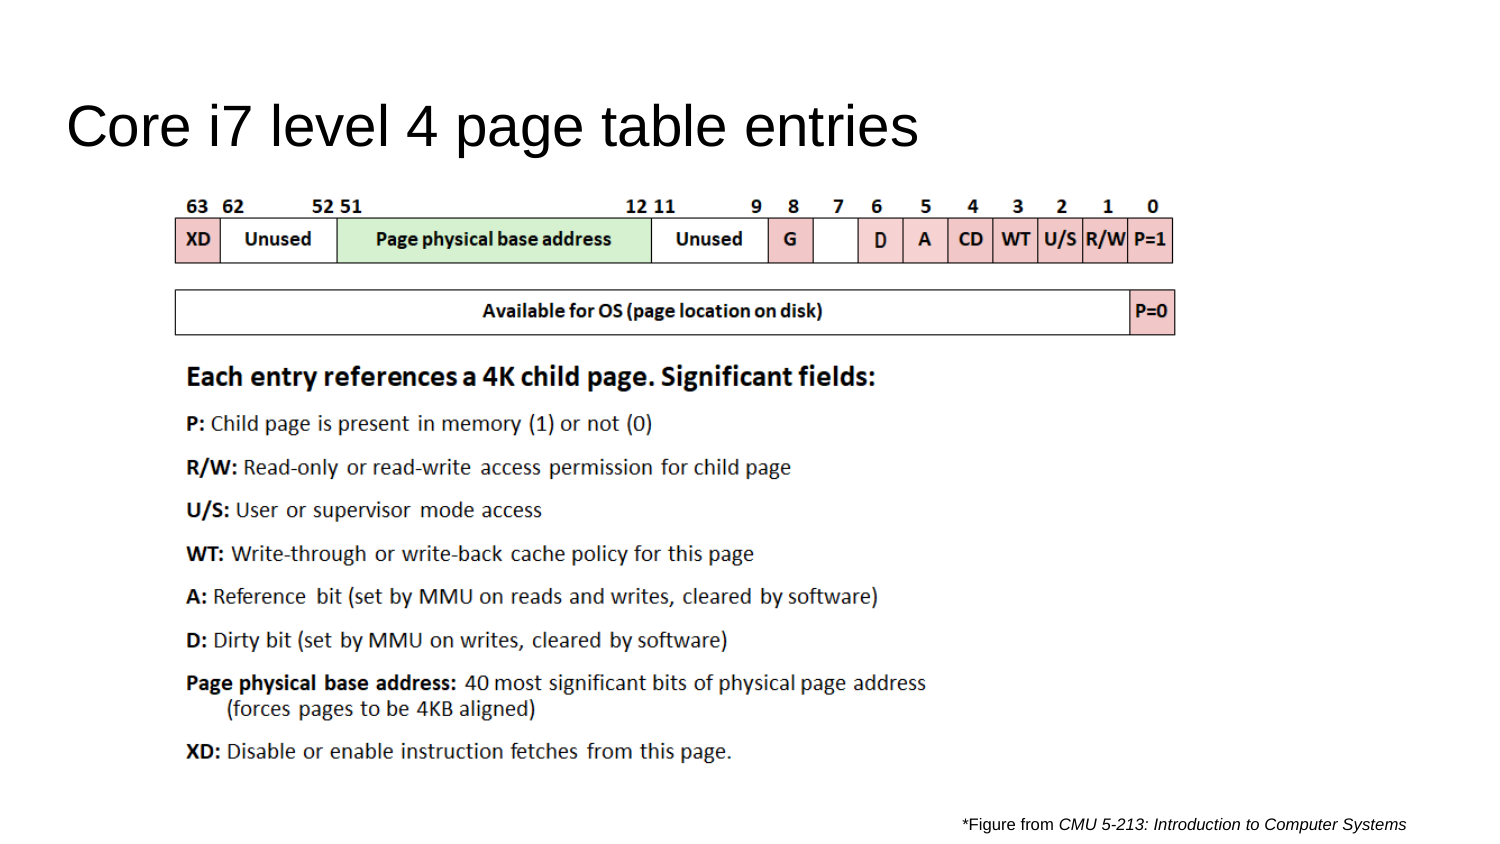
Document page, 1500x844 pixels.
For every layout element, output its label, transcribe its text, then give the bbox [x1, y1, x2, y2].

picture [167, 184, 1181, 781]
title Core i7 level 4 page table entries [51, 72, 1449, 167]
text_box *Figure from CMU 5-213: Introduction to Computer Systems [947, 798, 1488, 834]
